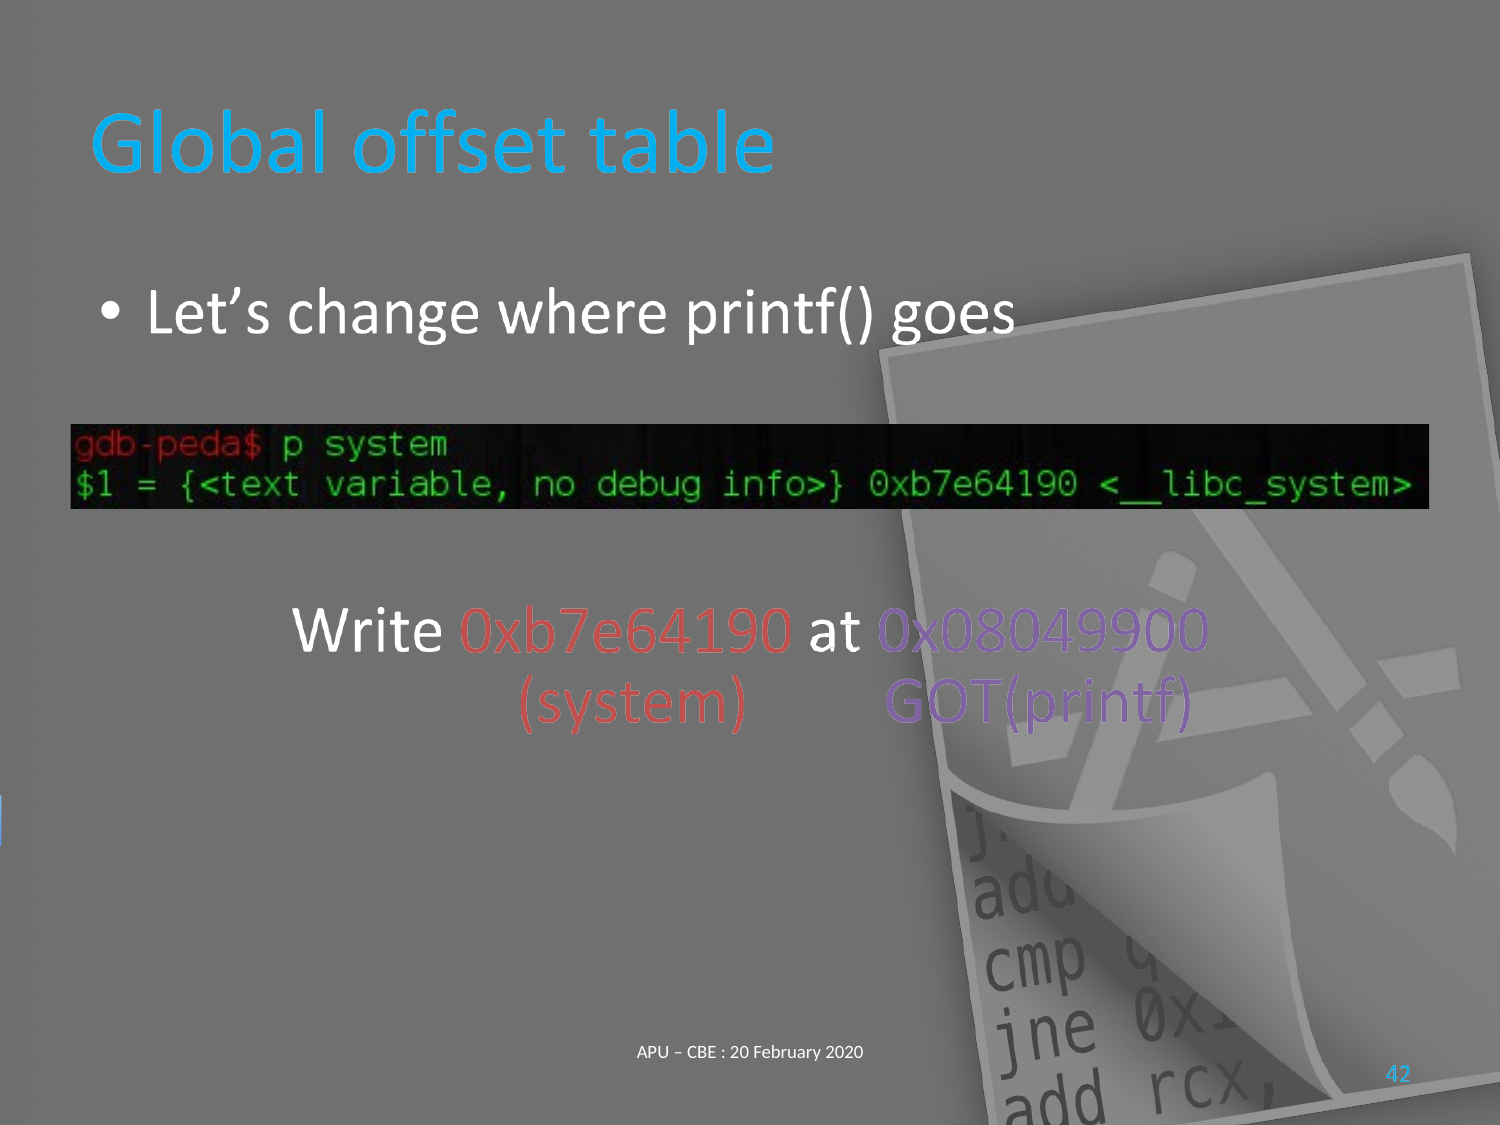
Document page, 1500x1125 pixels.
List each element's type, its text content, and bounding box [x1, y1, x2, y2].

text_box [0, 0, 1500, 1125]
text_box [70, 424, 1430, 509]
text_box [520, 675, 744, 734]
text_box [840, 612, 860, 652]
text_box [886, 675, 1190, 734]
footer APU – CBE : 20 February 2020 [496, 1037, 1004, 1066]
text_box [1386, 1065, 1410, 1082]
text_box [810, 619, 835, 653]
text_box [879, 608, 1208, 653]
text_box • [96, 263, 125, 346]
text_box [150, 286, 1014, 345]
text_box [461, 605, 791, 653]
text_box [292, 607, 441, 653]
text_box [93, 109, 773, 173]
